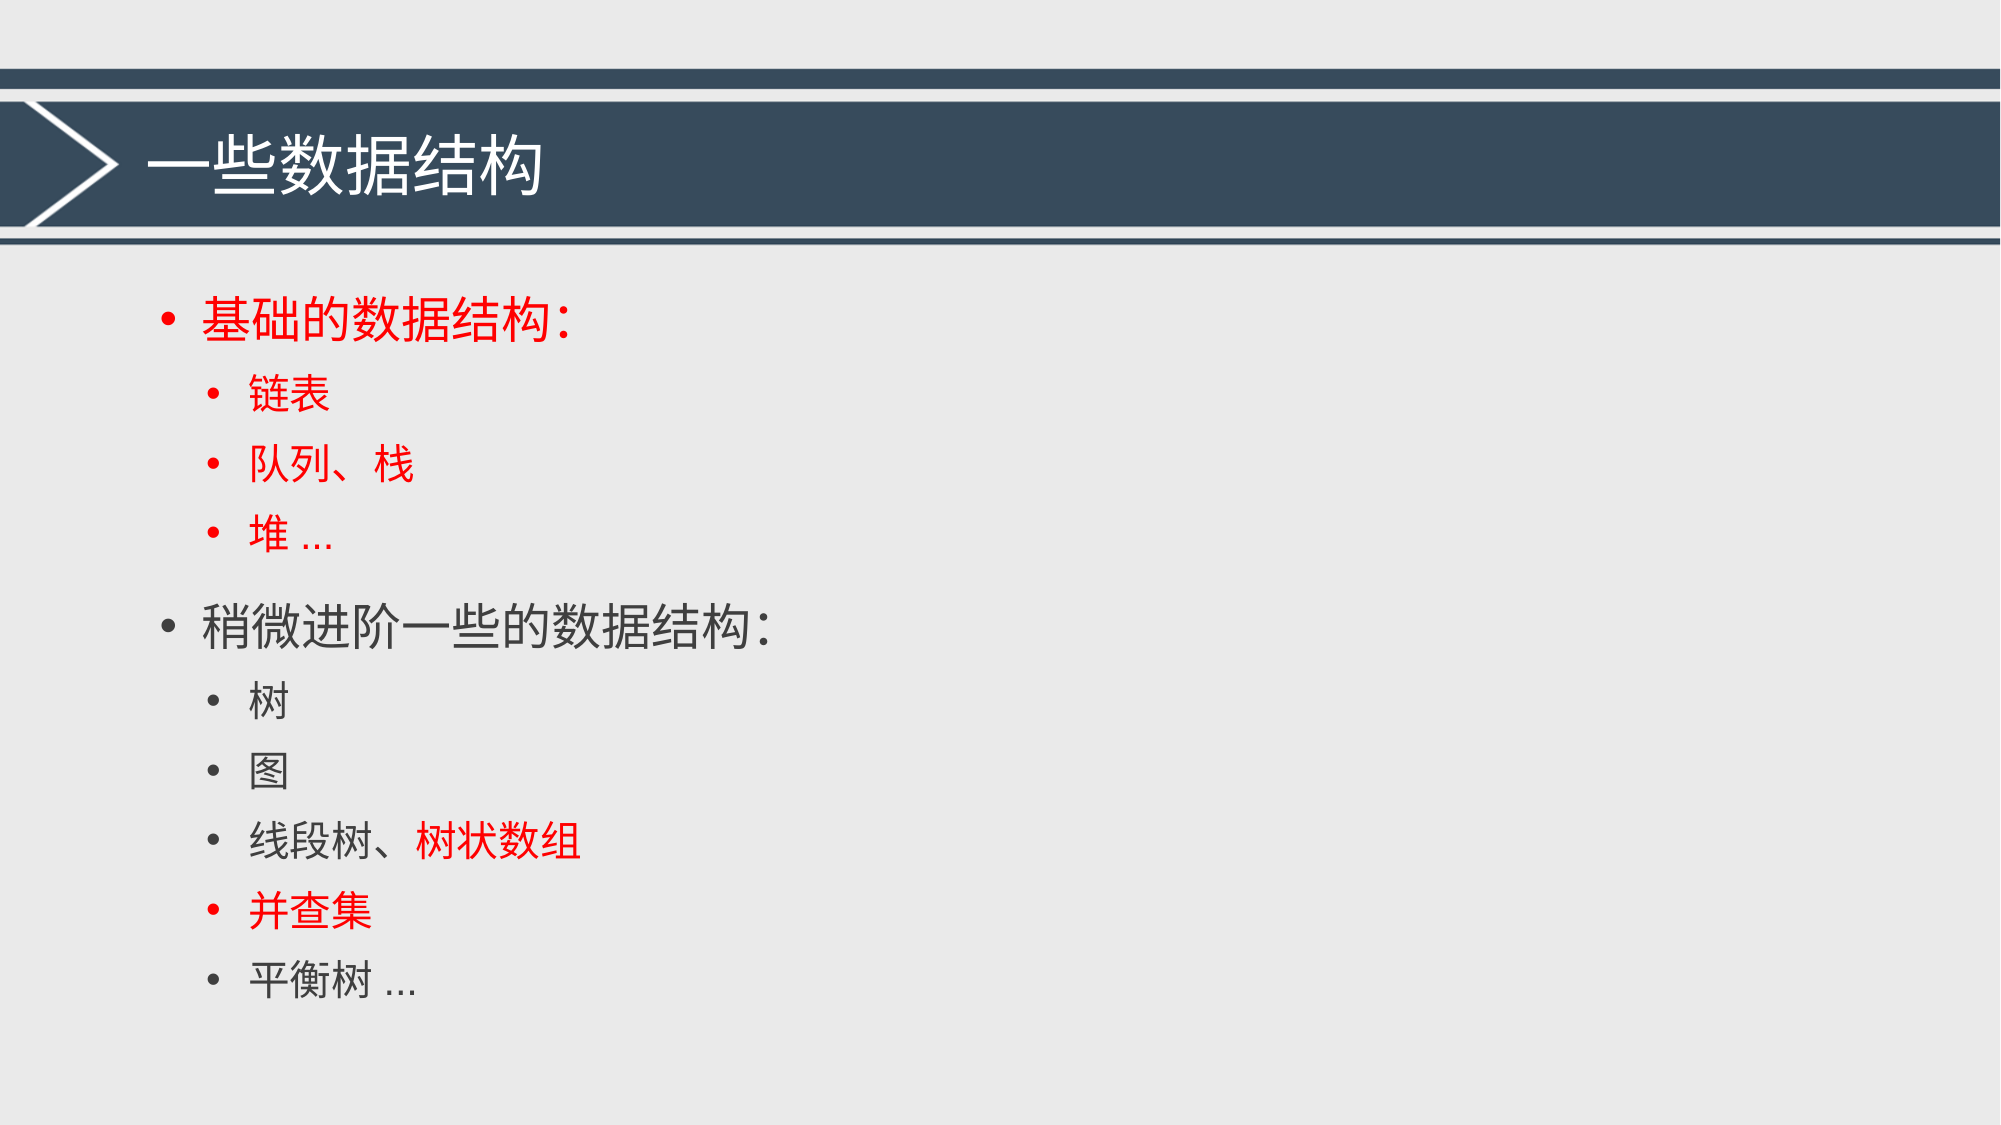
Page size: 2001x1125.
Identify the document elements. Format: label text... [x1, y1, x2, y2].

title 一些数据结构 [136, 108, 1901, 220]
picture [0, 0, 2001, 1125]
list 基础的数据结构： 链表 队列、栈 堆... 稍微进阶一些的数据结构： 树 图 线段树、树状数组 并查集 平衡树... [144, 262, 1901, 1025]
